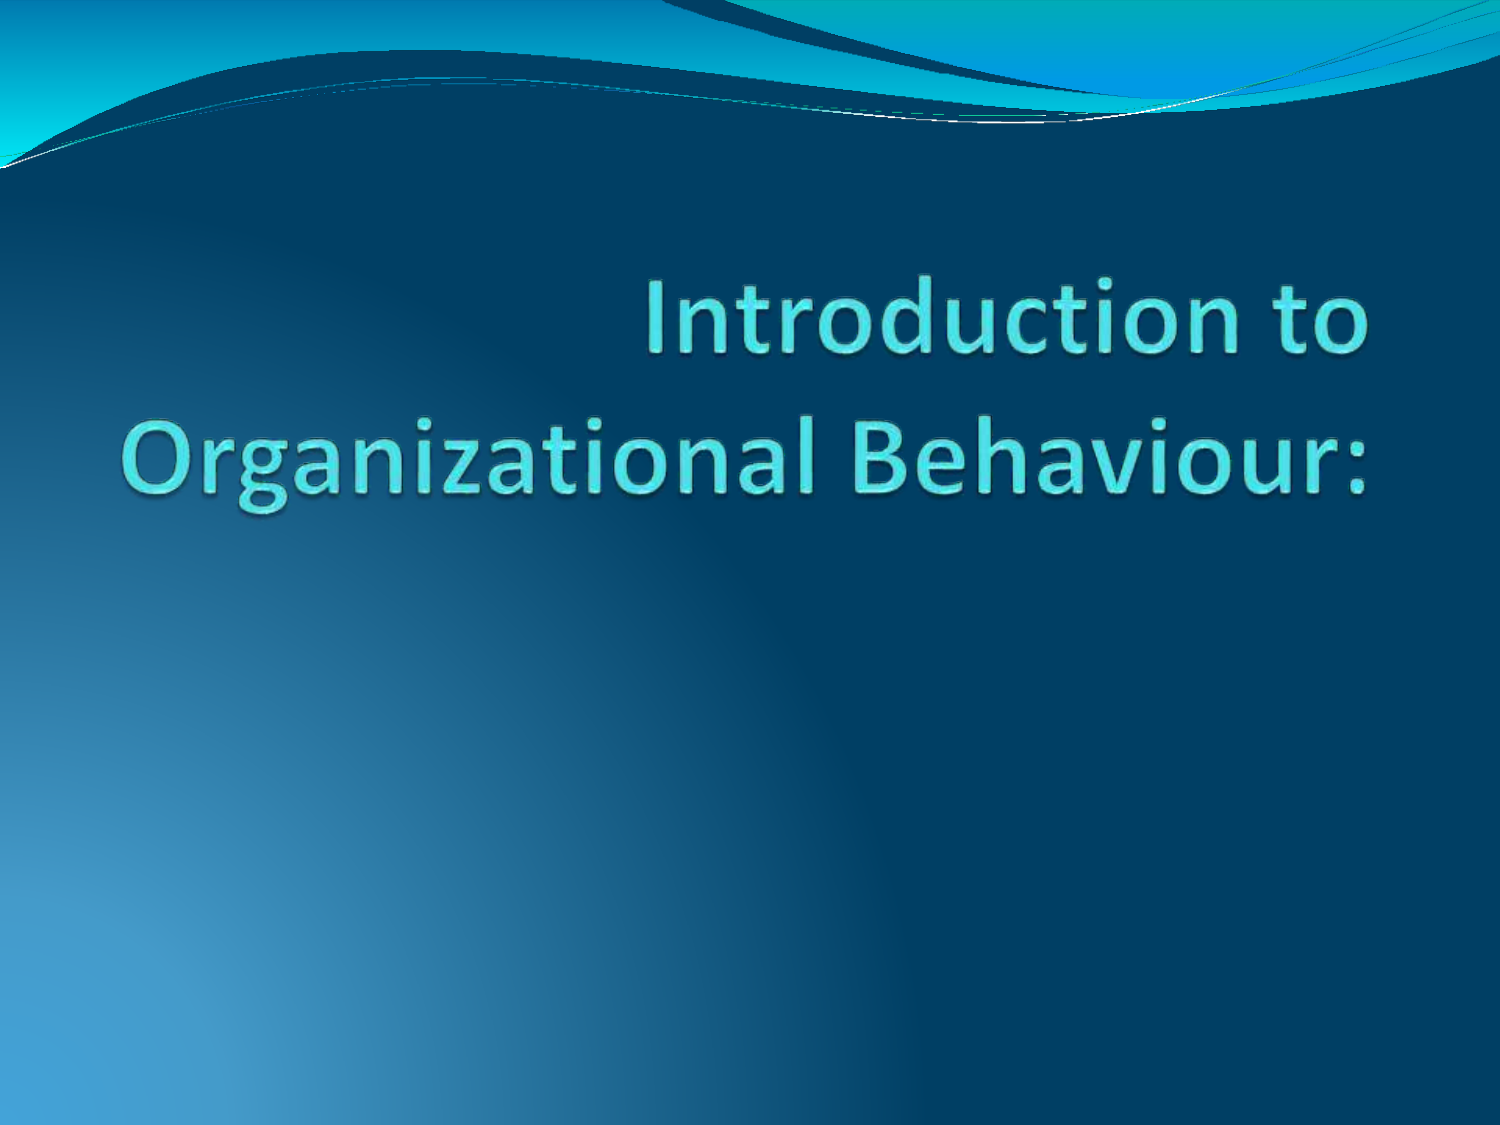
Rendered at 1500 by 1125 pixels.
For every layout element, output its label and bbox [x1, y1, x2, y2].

text_box [0, 0, 1500, 1125]
